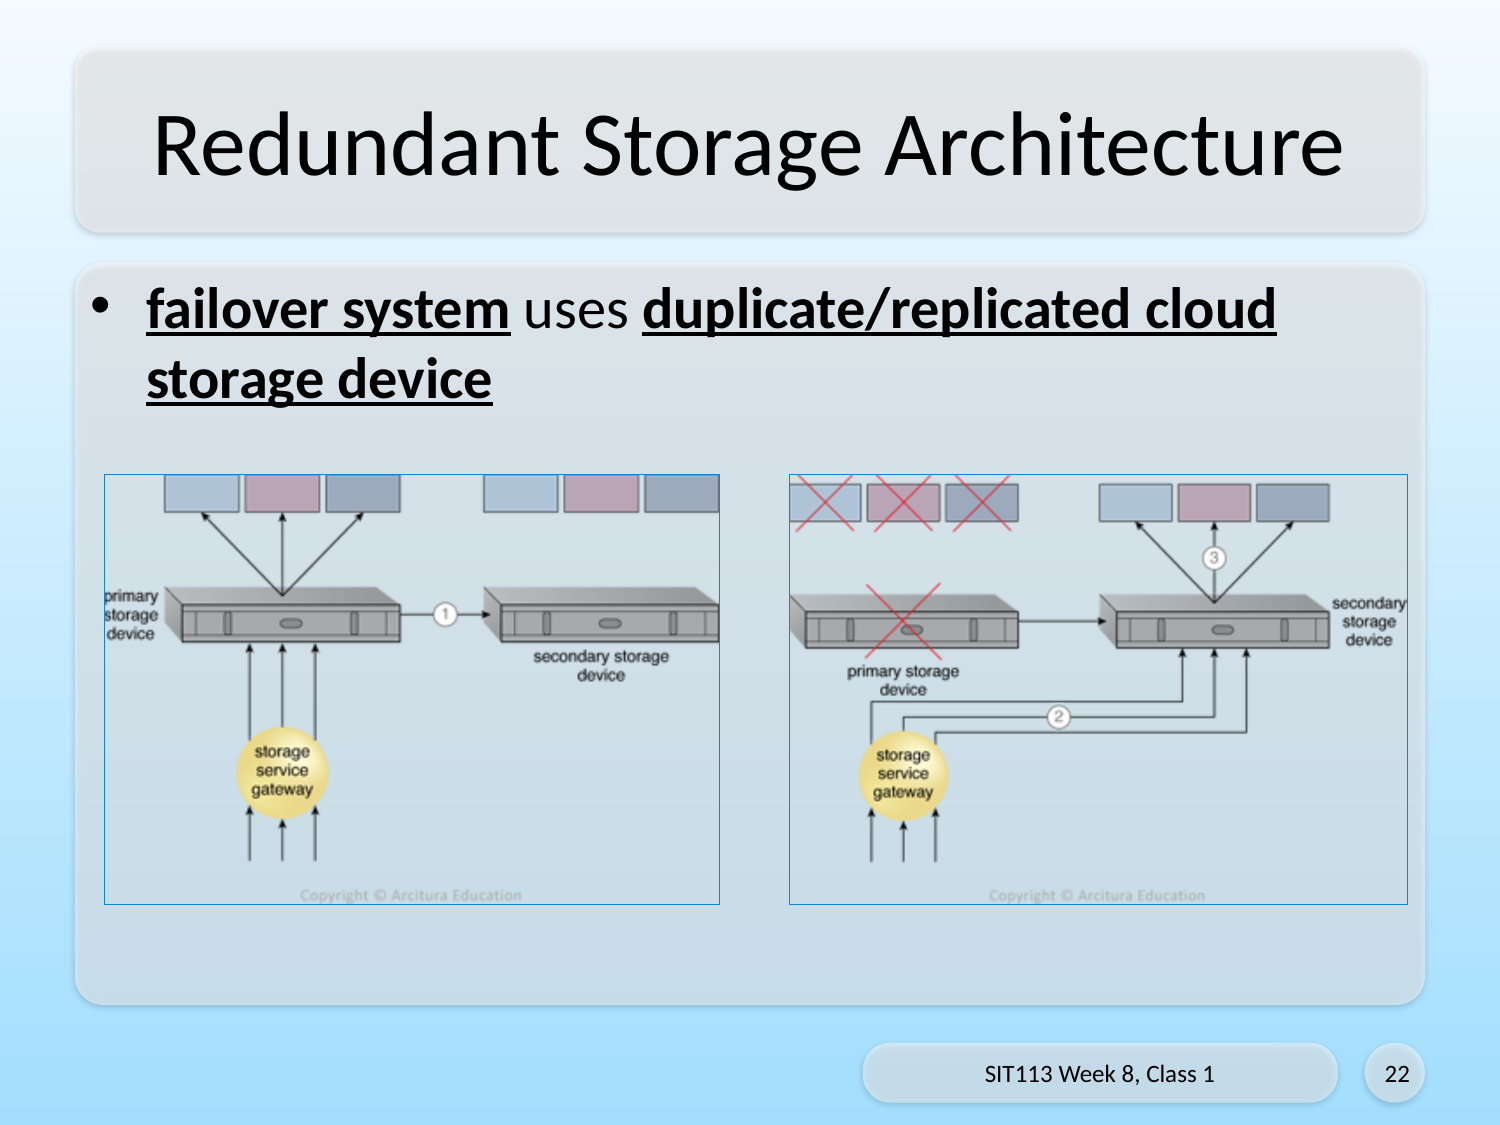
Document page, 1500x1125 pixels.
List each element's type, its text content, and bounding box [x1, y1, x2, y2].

slide_number 22 [1364, 1042, 1425, 1103]
title Redundant Storage Architecture [75, 45, 1425, 233]
list failover system uses duplicate/replicated cloud storage device [75, 262, 1425, 1005]
footer SIT113 Week 8, Class 1 [862, 1042, 1338, 1103]
picture [789, 474, 1408, 904]
picture [104, 474, 720, 904]
